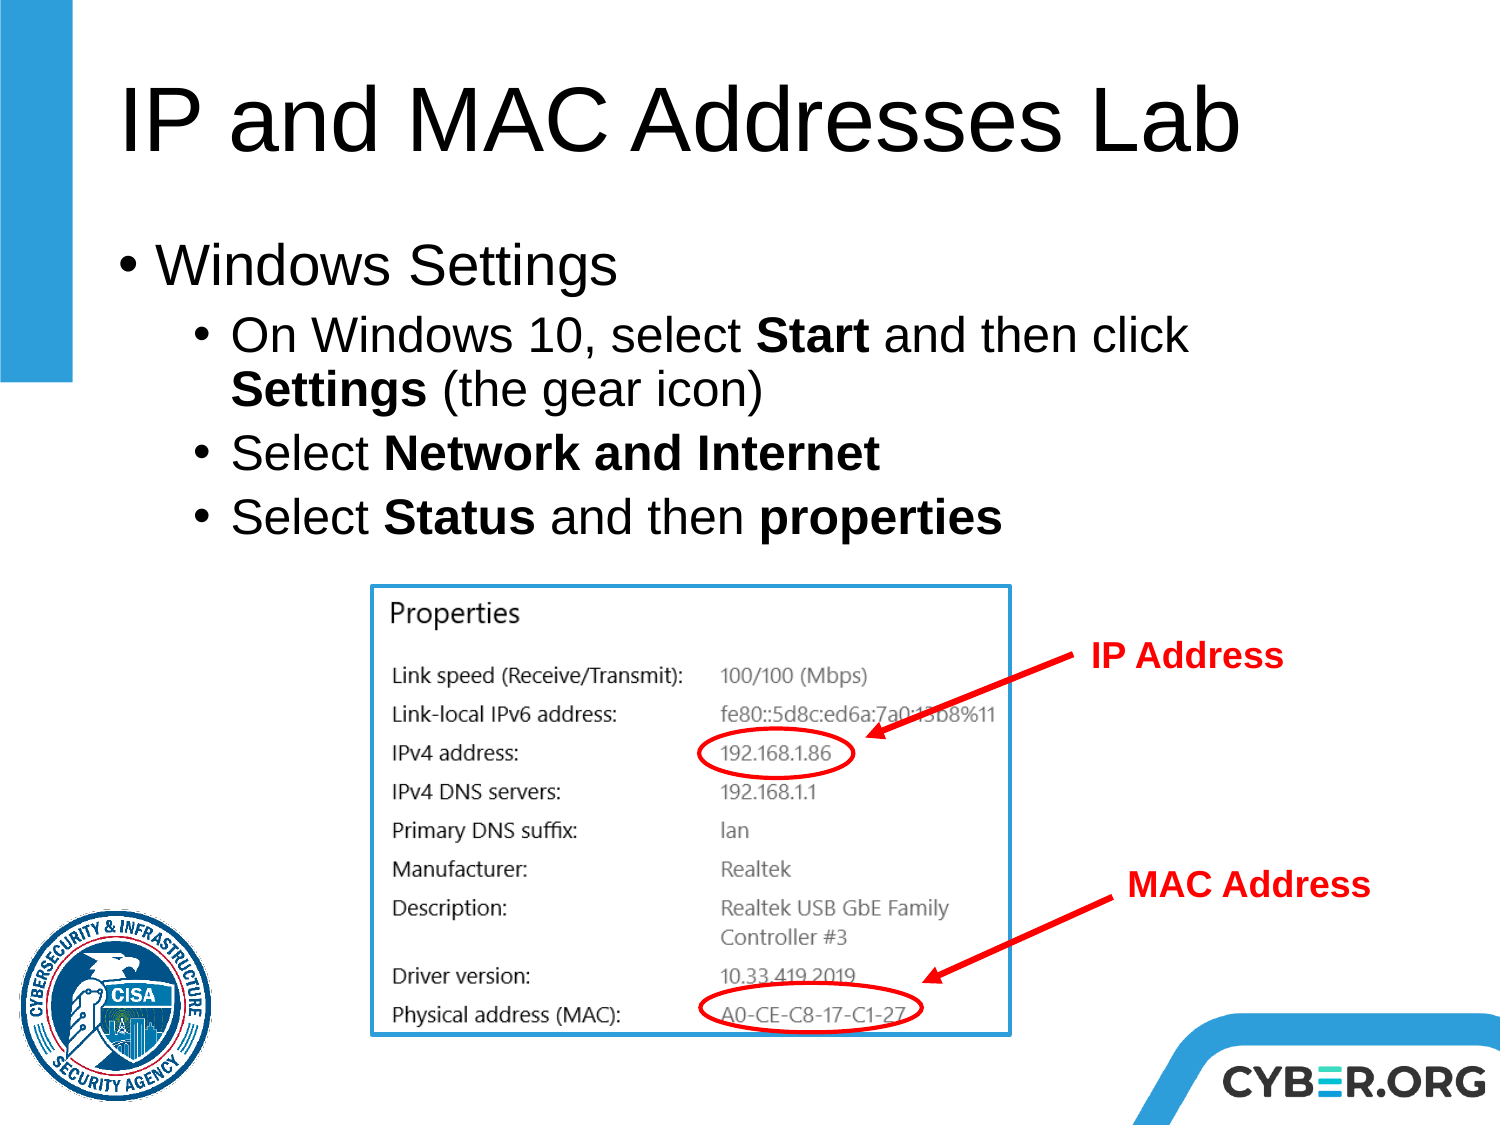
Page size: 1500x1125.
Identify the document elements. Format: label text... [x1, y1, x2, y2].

title IP and MAC Addresses Lab [103, 59, 1397, 184]
text_box IP Address [1012, 623, 1368, 684]
picture [0, 0, 1500, 1125]
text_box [921, 896, 1113, 984]
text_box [865, 653, 1074, 738]
list Windows Settings On Windows 10, select Start and then click Settings (the gear icon) Select Network and Internet Select Status and then properties [103, 228, 1397, 942]
text_box MAC Address [1069, 852, 1430, 913]
